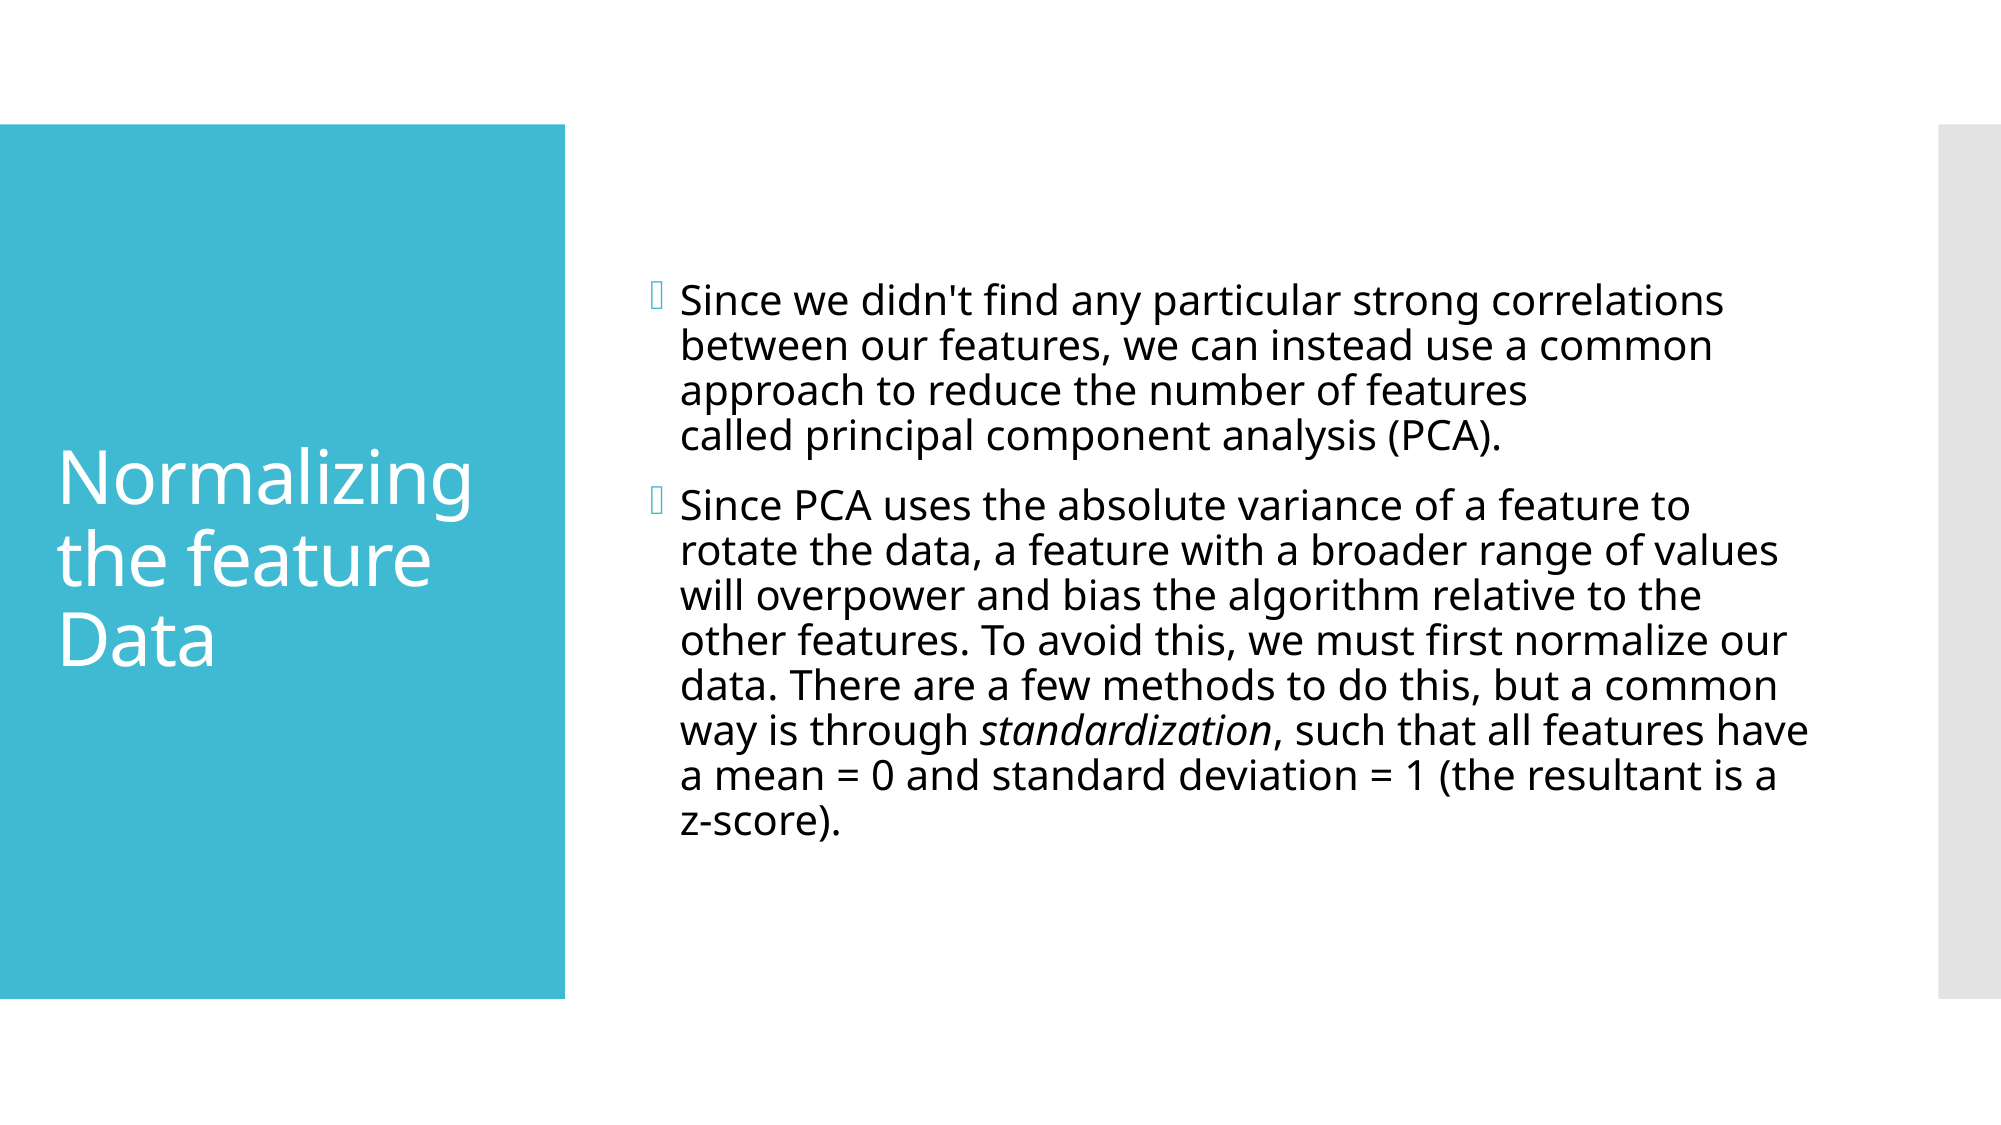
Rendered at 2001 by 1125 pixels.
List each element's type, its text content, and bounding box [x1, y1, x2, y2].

list Since we didn't find any particular strong correlations between our features, we can instead use a common approach to reduce the number of features called principal component analysis (PCA). Since PCA uses the absolute variance of a feature to rotate the data, a feature with a broader range of values will overpower and bias the algorithm relative to the other features. To avoid this, we must first normalize our data. There are a few methods to do this, but a common way is through standardization, such that all features have a mean = 0 and standard deviation = 1 (the resultant is a z-score). [634, 141, 1835, 982]
title Normalizing the feature Data [41, 184, 525, 940]
